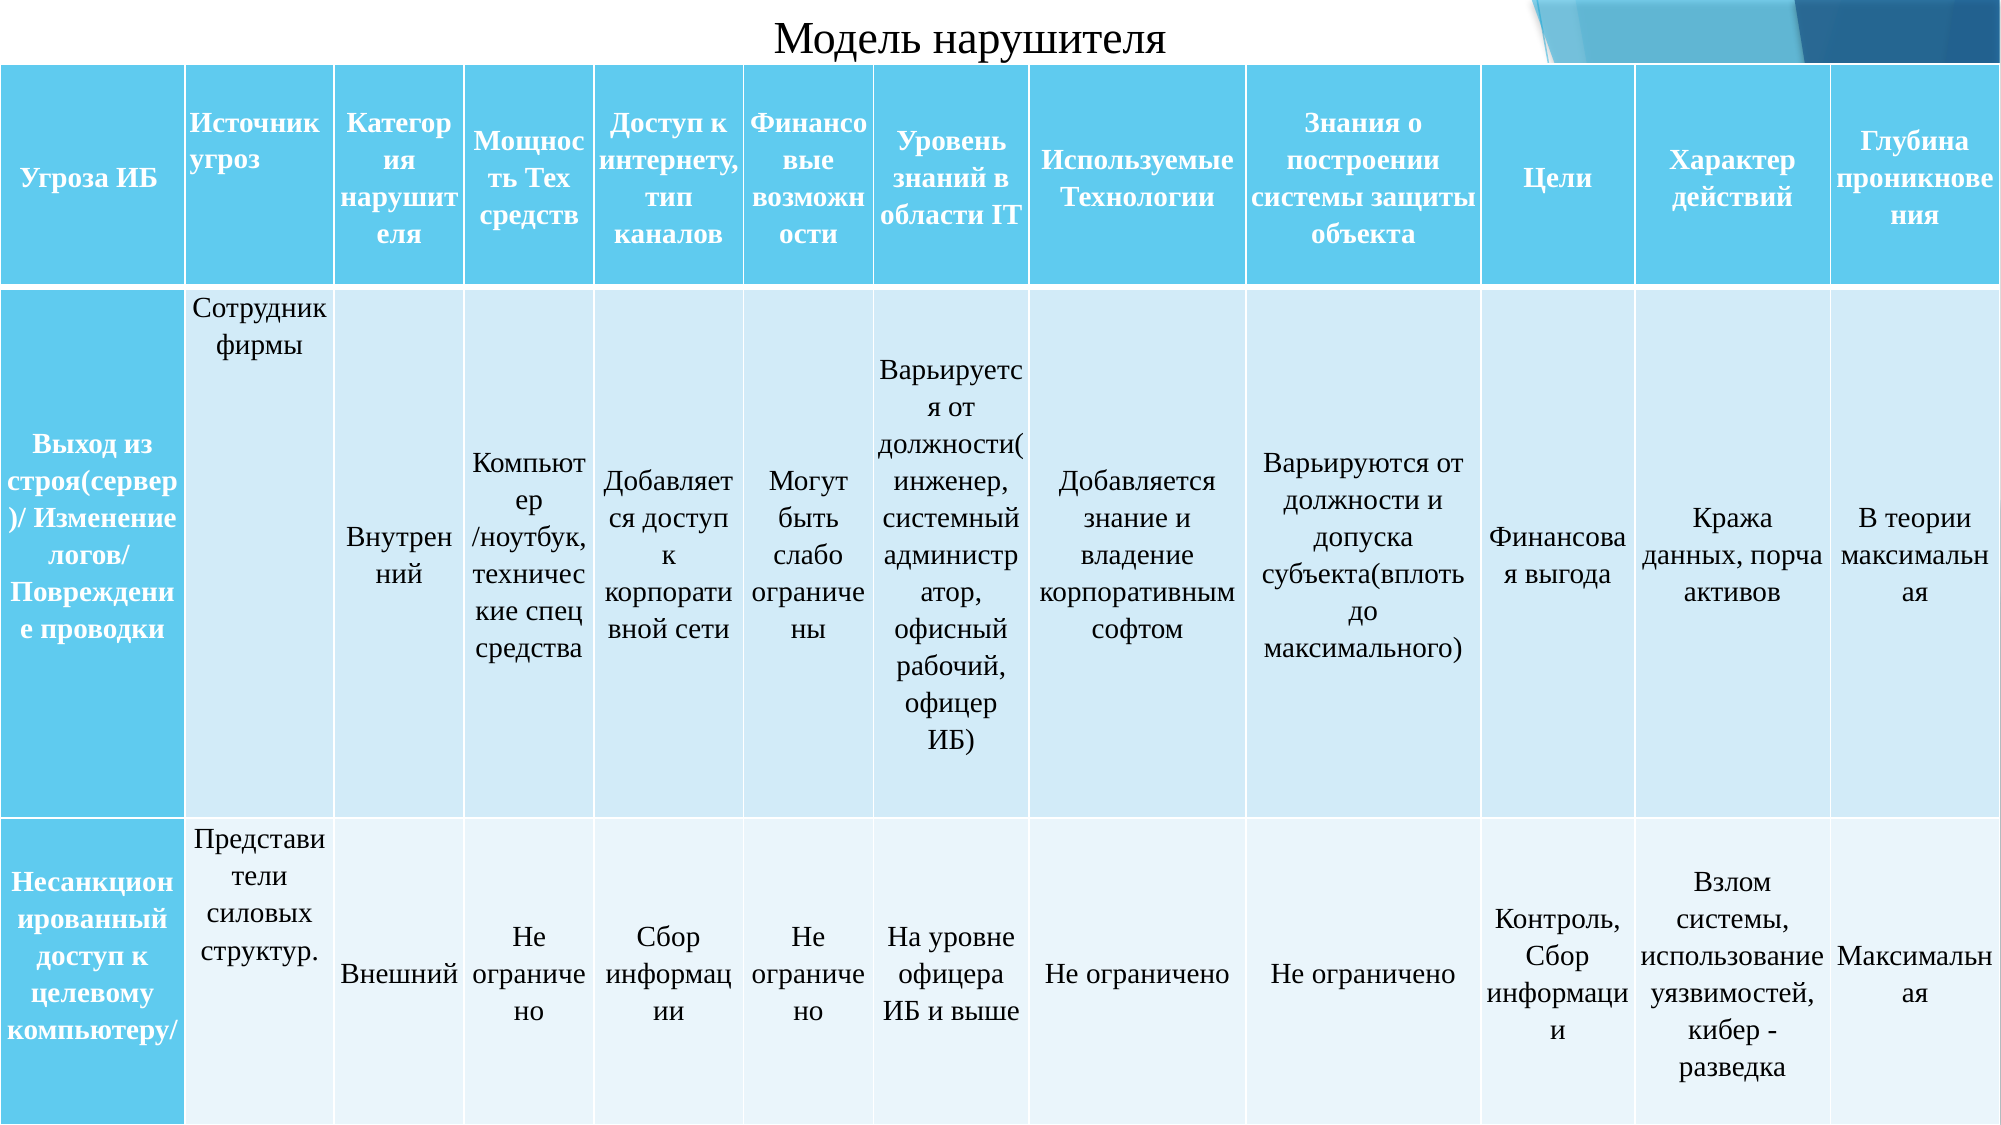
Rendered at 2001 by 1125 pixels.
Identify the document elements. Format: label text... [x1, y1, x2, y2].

table_cell Компьютер /ноутбук, технические спец средства [465, 290, 593, 817]
table_cell На уровне офицера ИБ и выше [874, 819, 1028, 1124]
table_header Знания о построении системы защиты объекта [1247, 65, 1480, 284]
table_cell Добавляется знание и владение корпоративным софтом [1030, 290, 1245, 817]
table_cell Кража данных, порча активов [1636, 290, 1830, 817]
table_header Уровень знаний в области IT [874, 65, 1028, 284]
table_cell Внутренний [335, 290, 463, 817]
table_cell Сотрудник фирмы [186, 290, 333, 817]
table_cell Выход из строя(сервер)/ Изменение логов/ Повреждение проводки [1, 290, 184, 817]
table_header Используемые Технологии [1030, 65, 1245, 284]
table_cell Взлом системы, использование уязвимостей, кибер - разведка [1636, 819, 1830, 1124]
table_cell Финансовая выгода [1482, 290, 1634, 817]
table_cell Максимальная [1831, 819, 1999, 1124]
table_cell Внешний [335, 819, 463, 1124]
table_cell Контроль, Сбор информации [1482, 819, 1634, 1124]
table_cell Представители силовых структур. [186, 819, 333, 1124]
table_header Мощность Тех средств [465, 65, 593, 284]
table_cell Добавляется доступ к корпоративной сети [595, 290, 743, 817]
table_header Финансовые возможности [744, 65, 873, 284]
title Модель нарушителя [758, 0, 1203, 63]
table_cell Варьируются от должности и допуска субъекта(вплоть до максимального) [1247, 290, 1480, 817]
table_cell В теории максимальная [1831, 290, 1999, 817]
table_cell Сбор информации [595, 819, 743, 1124]
table_cell Несанкционированный доступ к целевому компьютеру/ [1, 819, 184, 1124]
table_header Характер действий [1636, 65, 1830, 284]
table_cell Не ограничено [465, 819, 593, 1124]
table_header Угроза ИБ [1, 65, 184, 284]
table_header Источник угроз [186, 65, 333, 284]
table_cell Могут быть слабо ограничены [744, 290, 873, 817]
table_cell Не ограничено [744, 819, 873, 1124]
table_header Цели [1482, 65, 1634, 284]
table_cell Не ограничено [1030, 819, 1245, 1124]
table_header Доступ к интернету, тип каналов [595, 65, 743, 284]
table_header Категория нарушителя [335, 65, 463, 284]
table_header Глубина проникновения [1831, 65, 1999, 284]
table_cell Варьируется от должности(инженер, системный администратор, офисный рабочий, офицер ИБ) [874, 290, 1028, 817]
table_cell Не ограничено [1247, 819, 1480, 1124]
